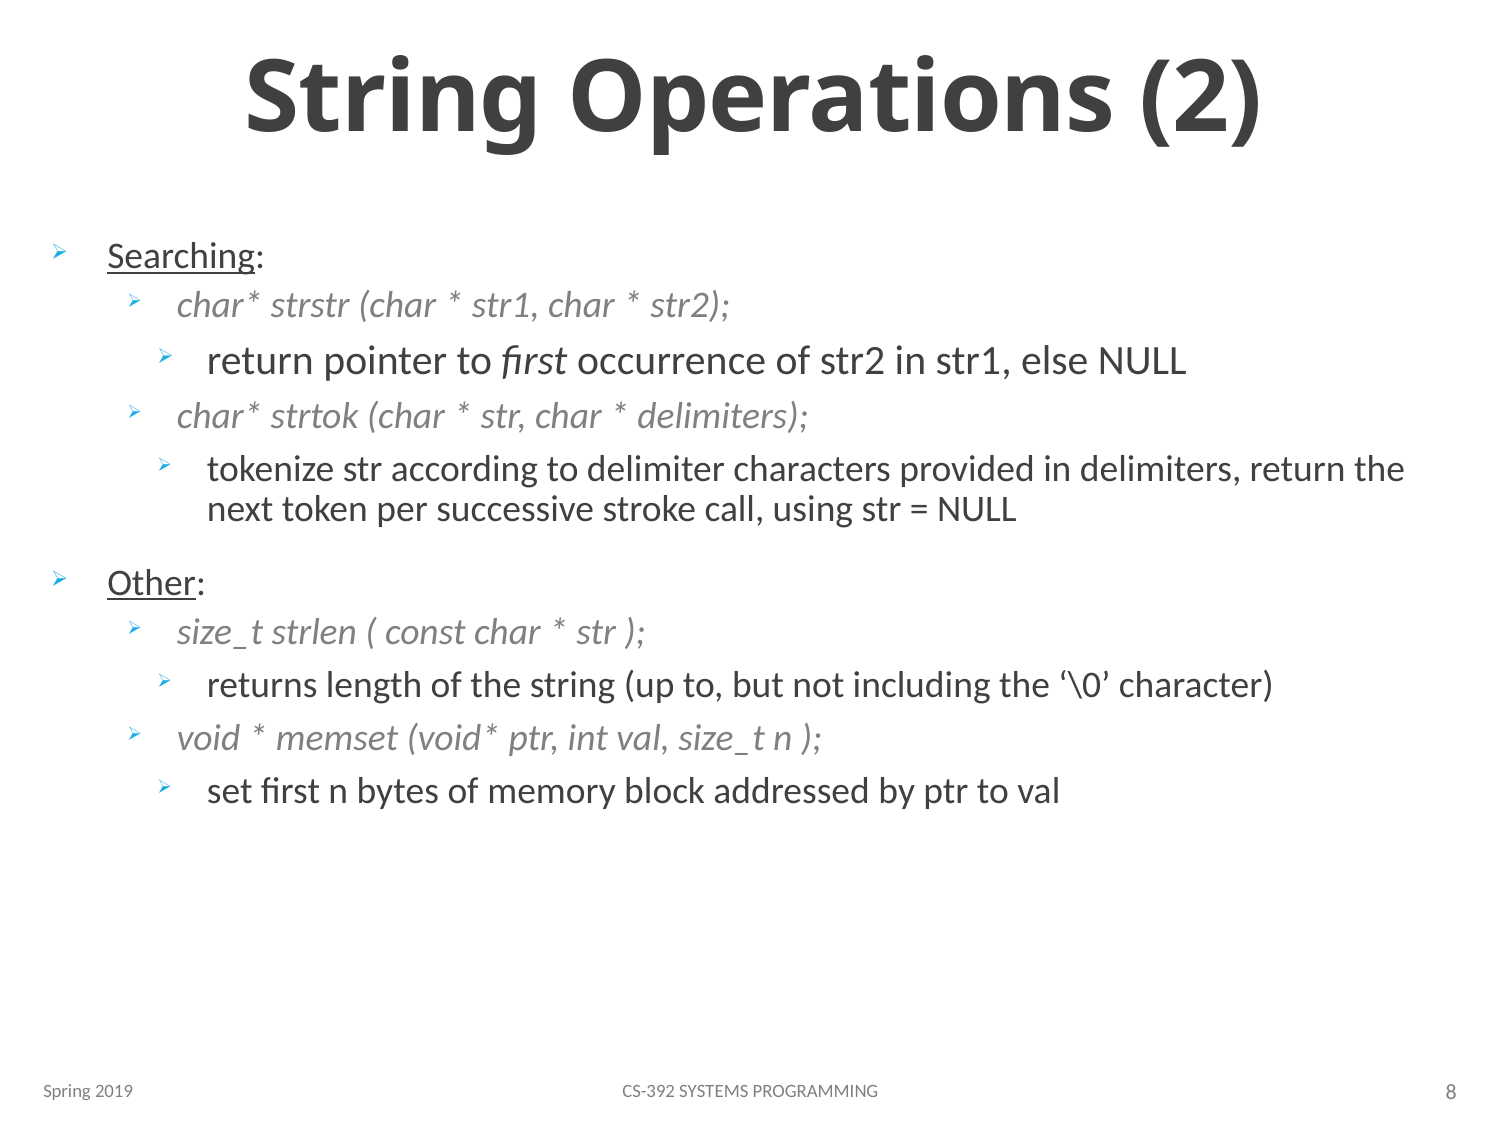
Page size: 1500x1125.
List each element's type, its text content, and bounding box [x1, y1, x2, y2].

slide_number Spring 2019 [28, 1059, 333, 1120]
title String Operations (2) [135, 5, 1373, 160]
list Searching: char* strstr (char * str1, char * str2); return pointer to first occurrence of str2 in str1, else NULL char* strtok (char * str, char * delimiters); tokenize str according to delimiter characters provided in delimiters, return the next token per successive stroke call, using str = NULL Other: size_t strlen ( const char * str ); returns length of the string (up to, but not including the ‘\0’ character) void * memset (void* ptr, int val, size_t n ); set first n bytes of memory block addressed by ptr to val [28, 229, 1472, 1021]
footer CS-392 Systems Programming [453, 1059, 1047, 1120]
slide_number 8 [1310, 1060, 1472, 1121]
